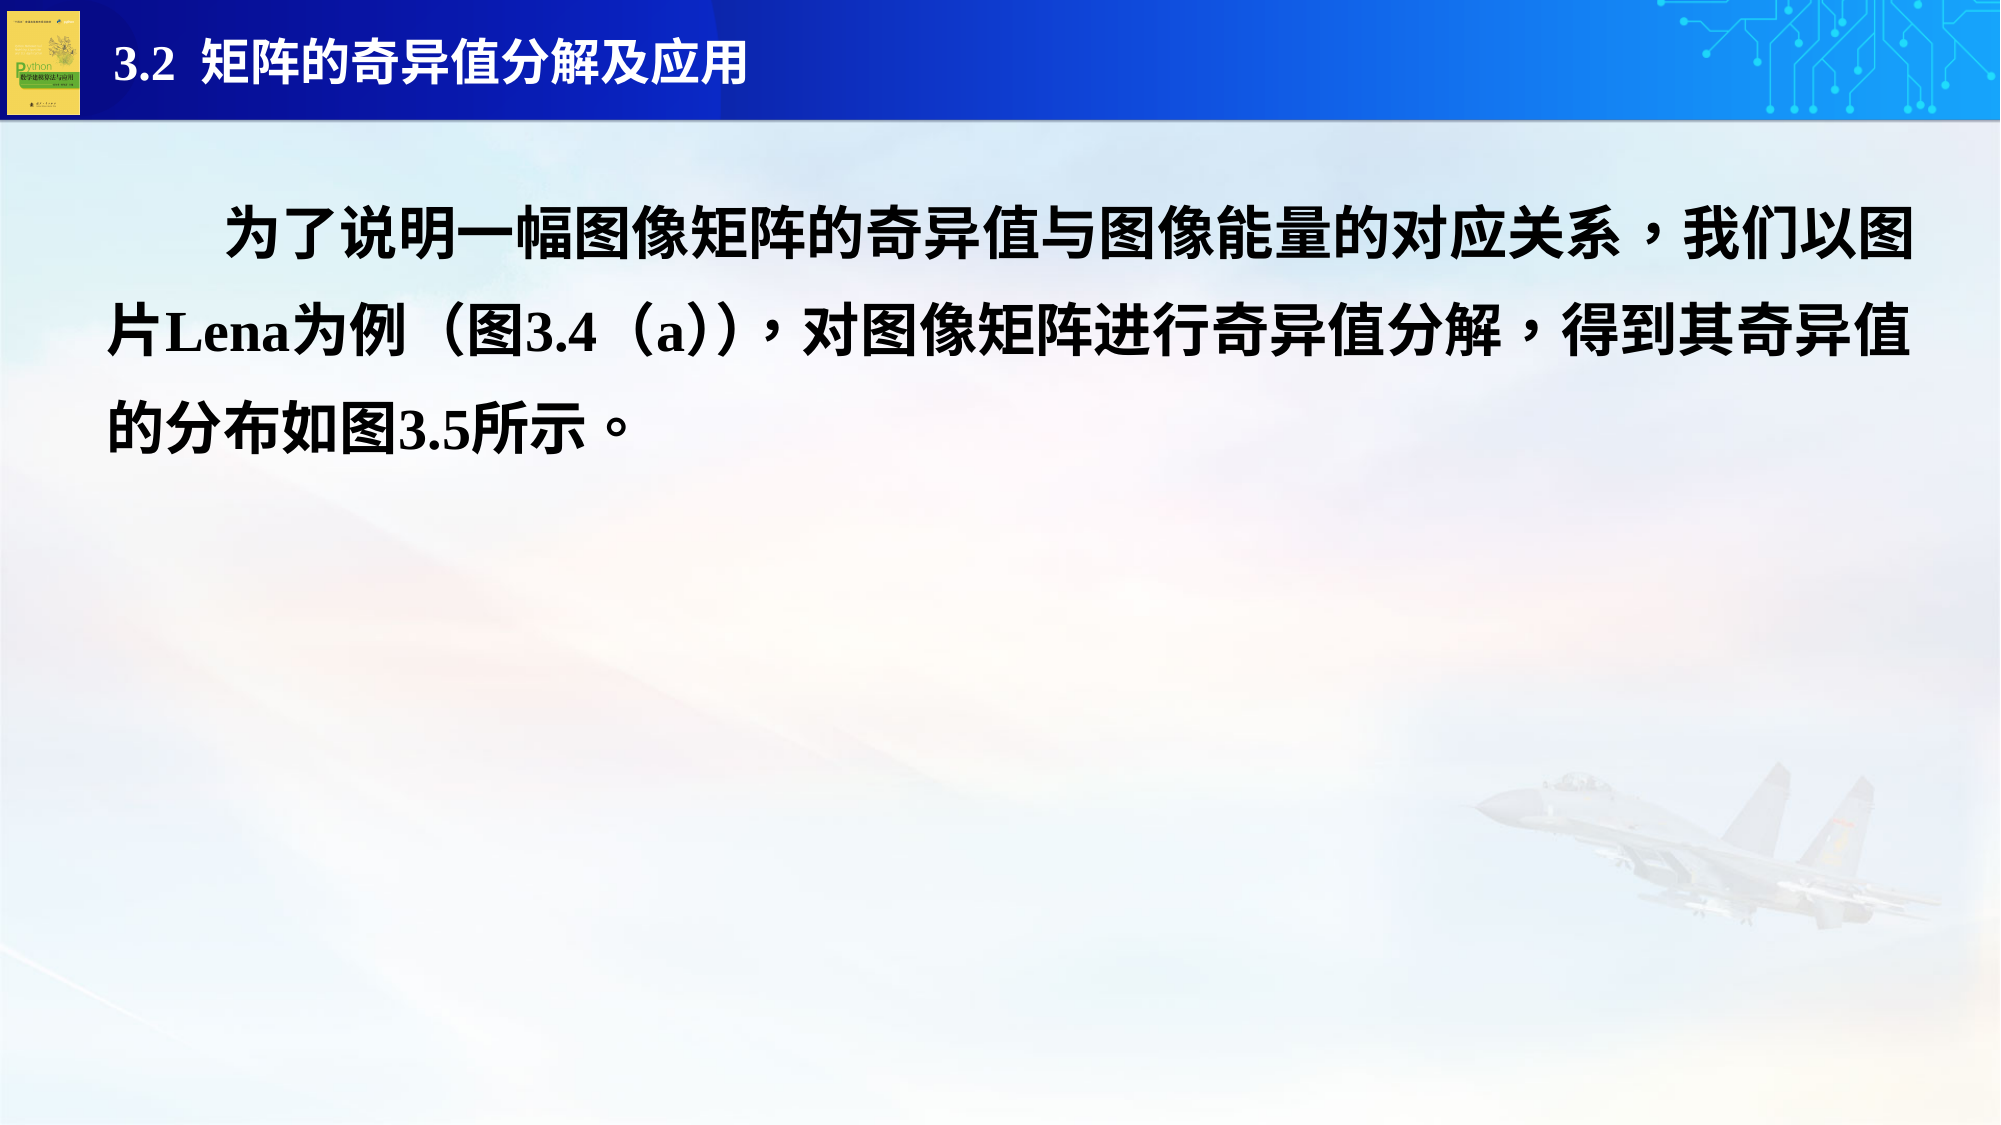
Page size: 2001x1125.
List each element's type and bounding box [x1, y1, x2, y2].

picture [0, 0, 2000, 1125]
text_box [106, 185, 1938, 1050]
